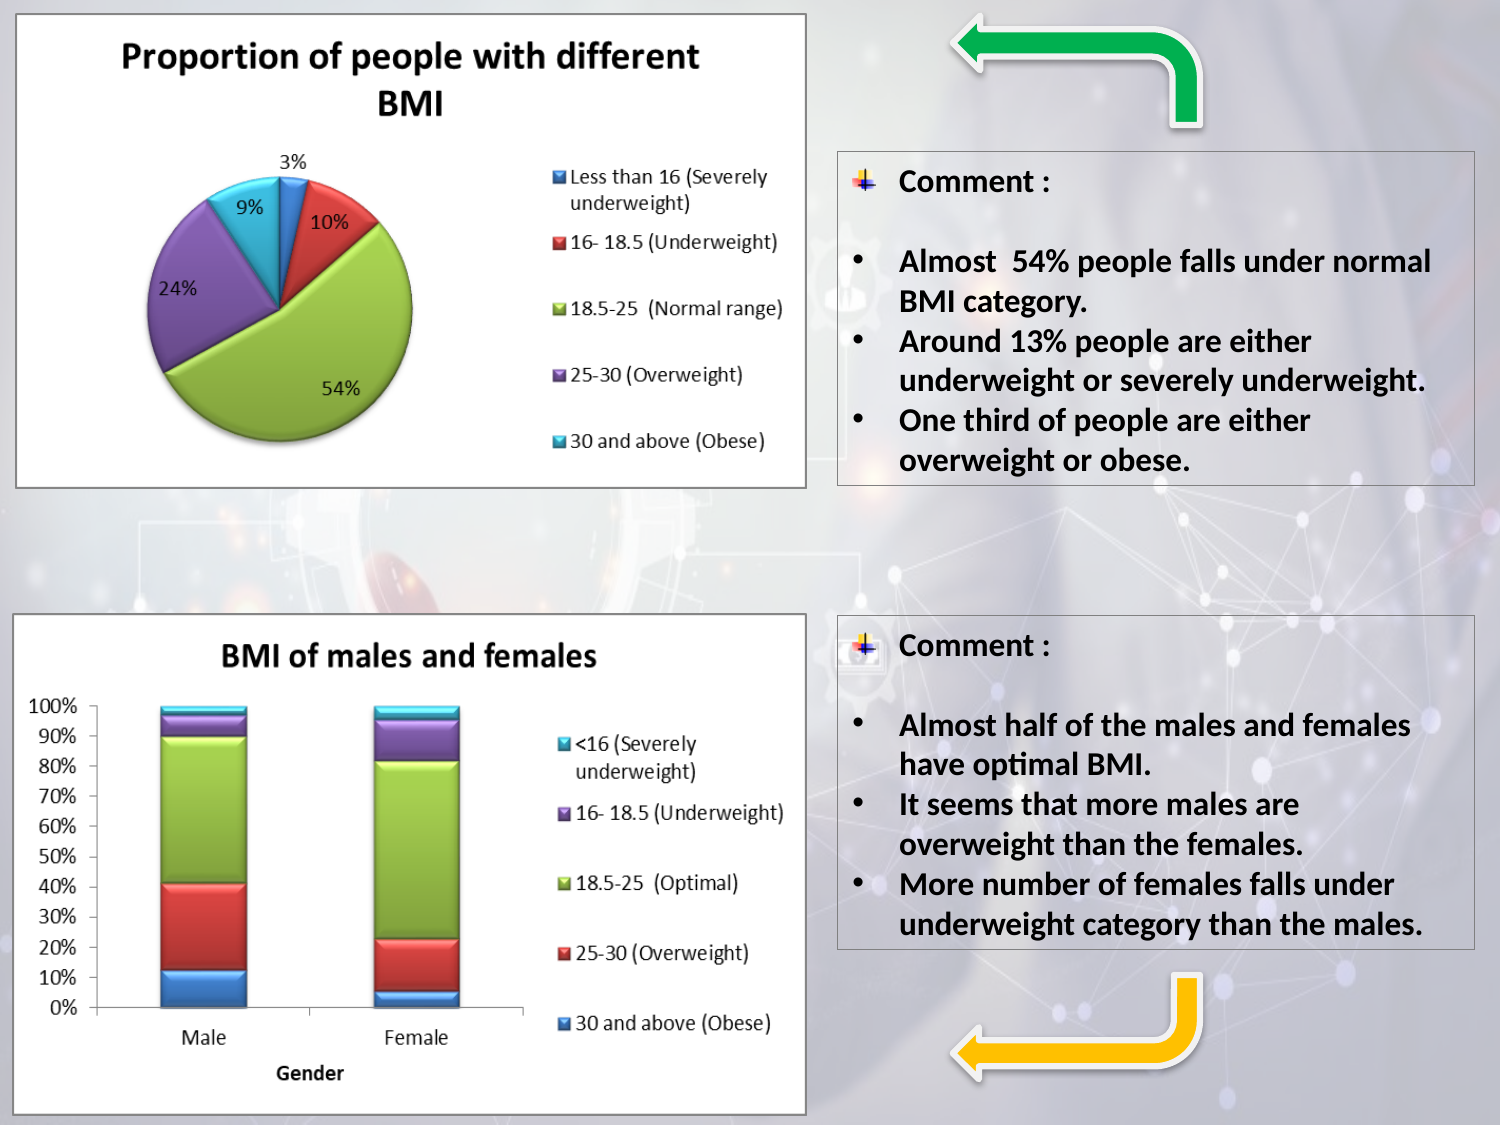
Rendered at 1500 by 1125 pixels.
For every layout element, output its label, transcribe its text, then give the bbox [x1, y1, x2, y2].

picture [12, 612, 807, 1116]
picture [852, 167, 876, 191]
text_box Comment : Almost half of the males and females have optimal BMI. It seems that more males are overweight than the females. More number of females falls under underweight category than the males. [837, 615, 1475, 950]
picture [852, 631, 876, 655]
text_box Comment : Almost 54% people falls under normal BMI category. Around 13% people are either underweight or severely underweight. One third of people are either overweight or obese. [837, 151, 1475, 486]
text_box [949, 12, 1204, 129]
picture [15, 13, 807, 489]
text_box [949, 971, 1204, 1083]
